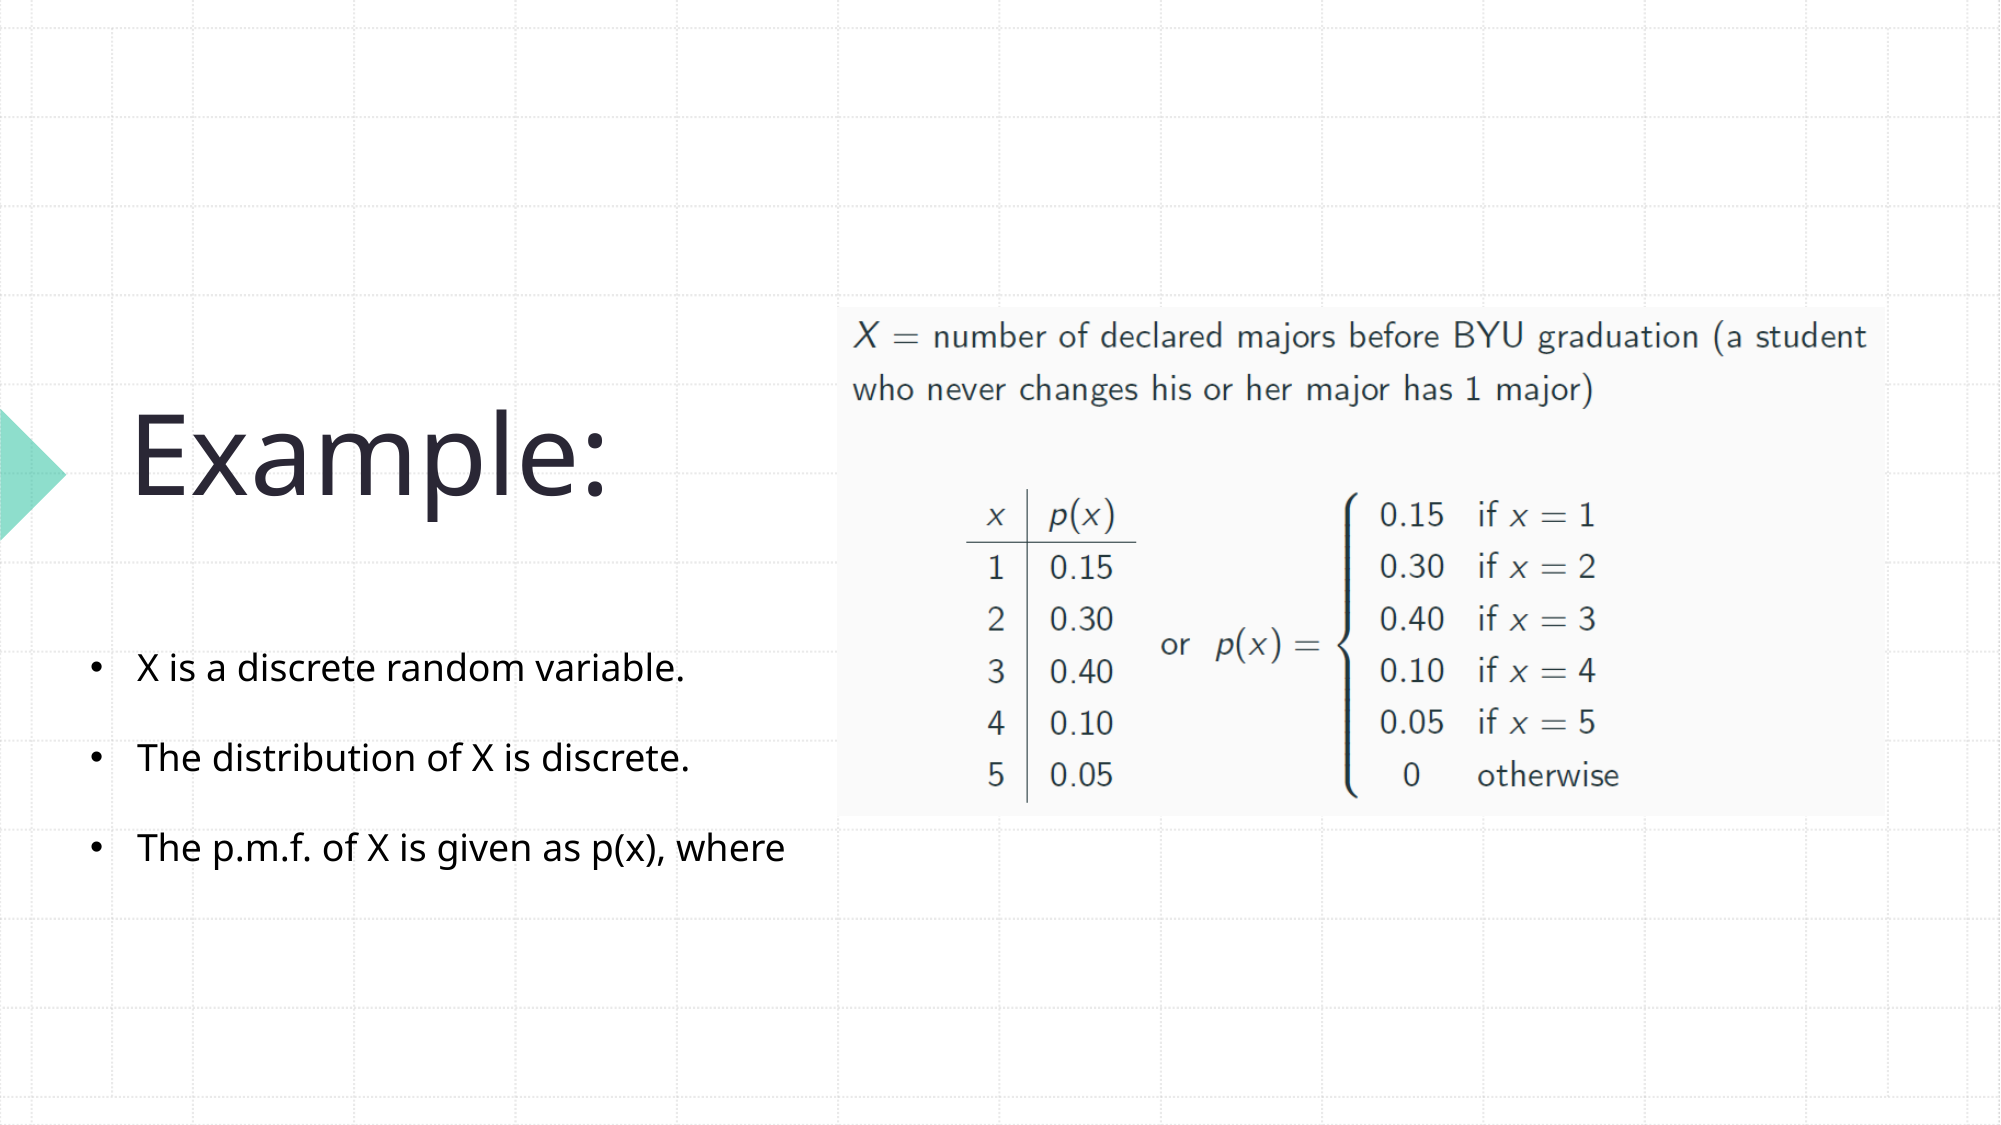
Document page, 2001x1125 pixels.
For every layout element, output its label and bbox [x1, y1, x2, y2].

picture [837, 307, 1885, 816]
text_box [0, 0, 2000, 1125]
